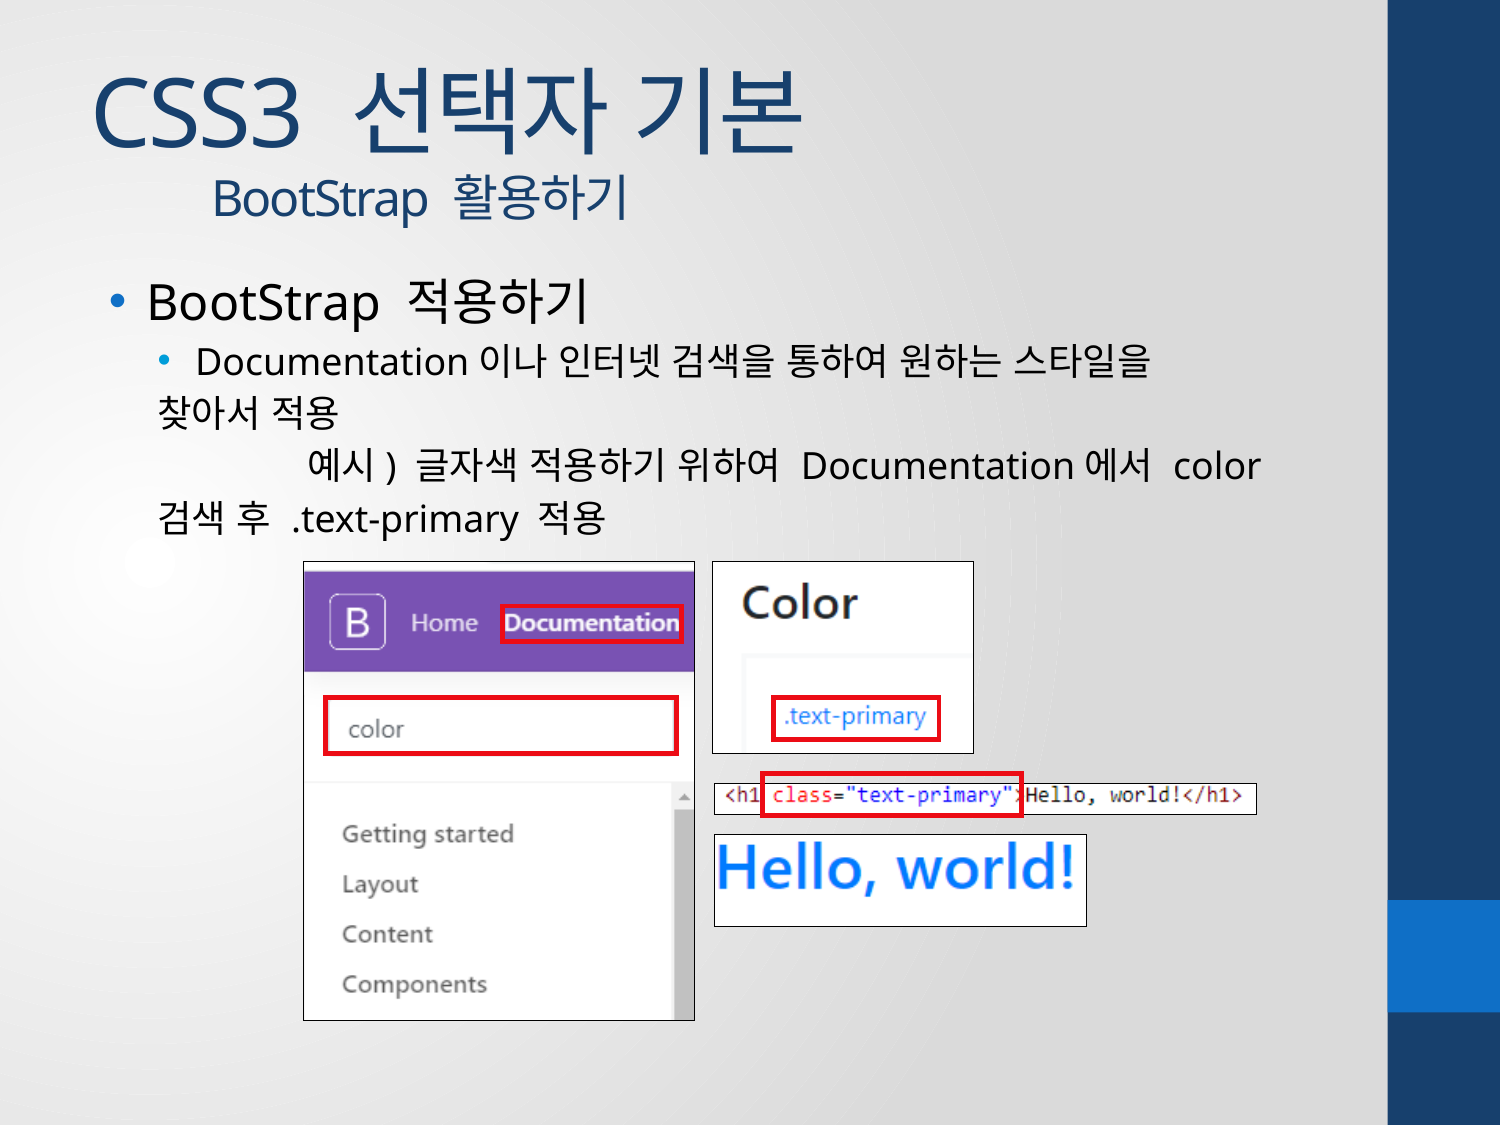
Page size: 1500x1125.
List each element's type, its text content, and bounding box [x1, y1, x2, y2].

picture [712, 560, 975, 754]
picture [713, 782, 1258, 816]
list BootStrap 적용하기 Documentation이나 인터넷 검색을 통하여 원하는 스타일을 찾아서 적용 예시) 글자색 적용하기 위하여 Documentation에서 color 검색 후 .text-primary 적용 [75, 262, 1400, 1050]
text_box [761, 771, 1024, 775]
title CSS3 선택자 기본 BootStrap 활용하기 [75, 45, 1325, 233]
picture [713, 833, 1087, 927]
picture [303, 560, 695, 1022]
